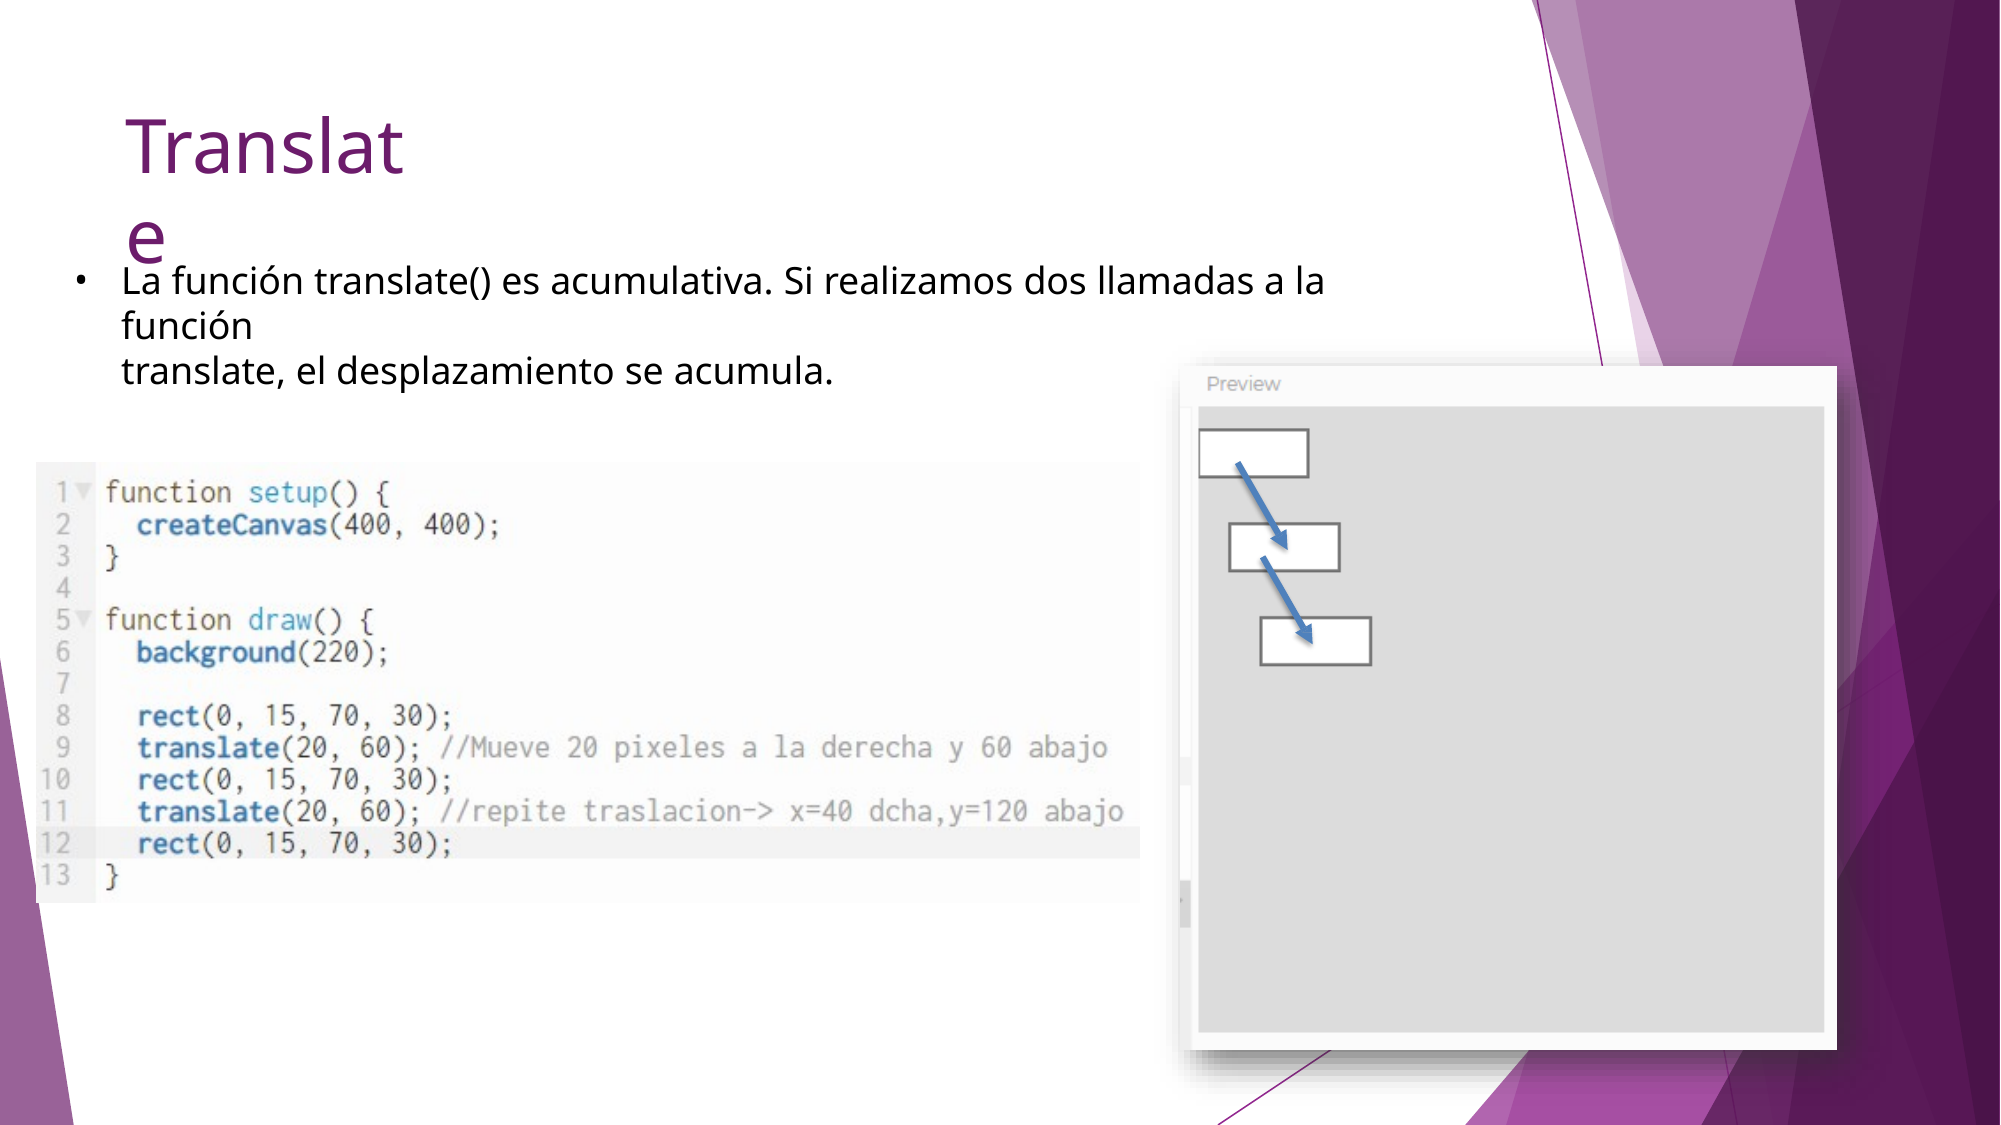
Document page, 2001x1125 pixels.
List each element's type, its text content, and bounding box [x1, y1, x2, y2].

picture [36, 462, 1140, 903]
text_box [1148, 334, 1899, 1112]
title Translate [123, 96, 443, 254]
text_box La función translate() es acumulativa. Si realizamos dos llamadas a la función translate, el desplazamiento se acumula. [72, 254, 1432, 392]
